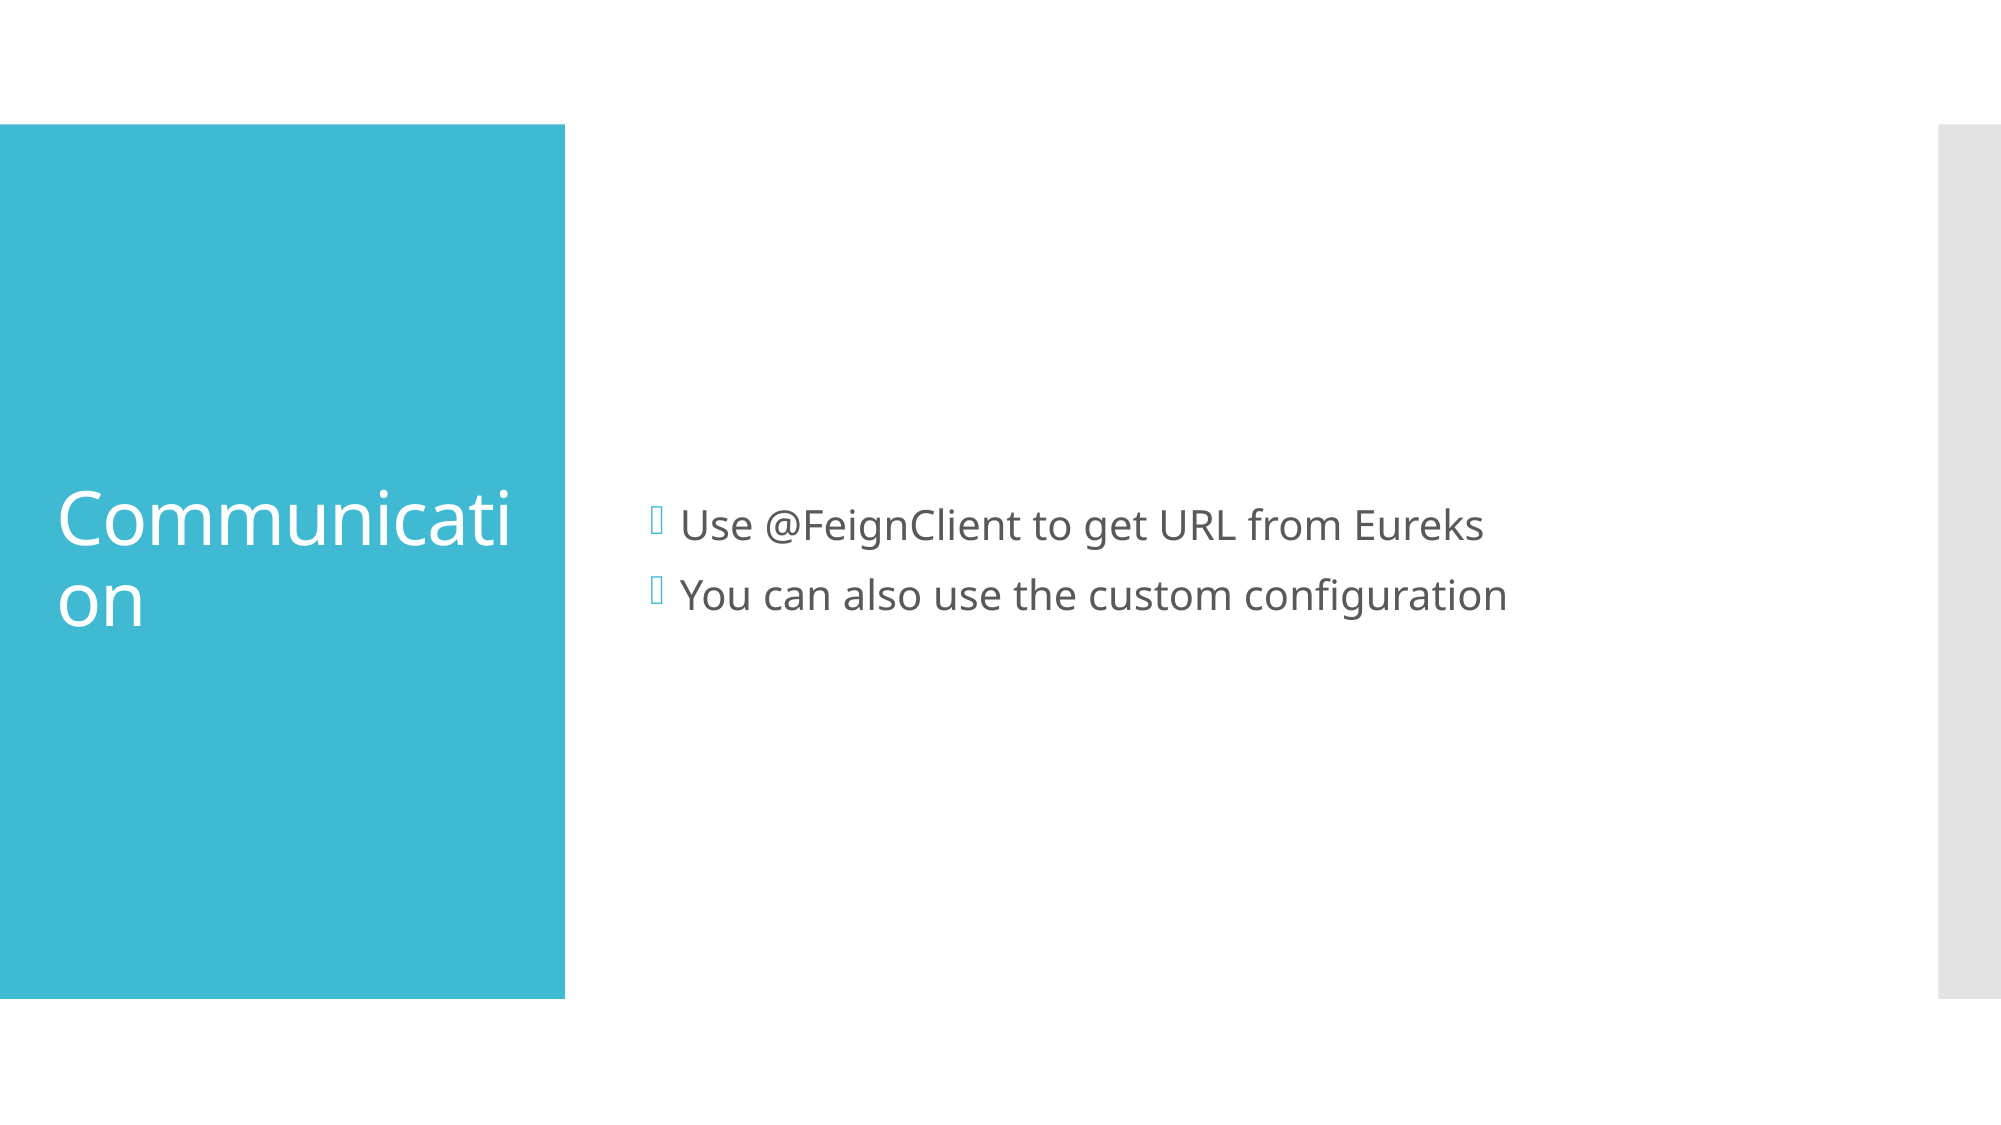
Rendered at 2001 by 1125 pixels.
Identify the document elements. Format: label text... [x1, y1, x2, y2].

list Use @FeignClient to get URL from Eureks You can also use the custom configuration [634, 141, 1835, 982]
title Communication [41, 184, 562, 940]
